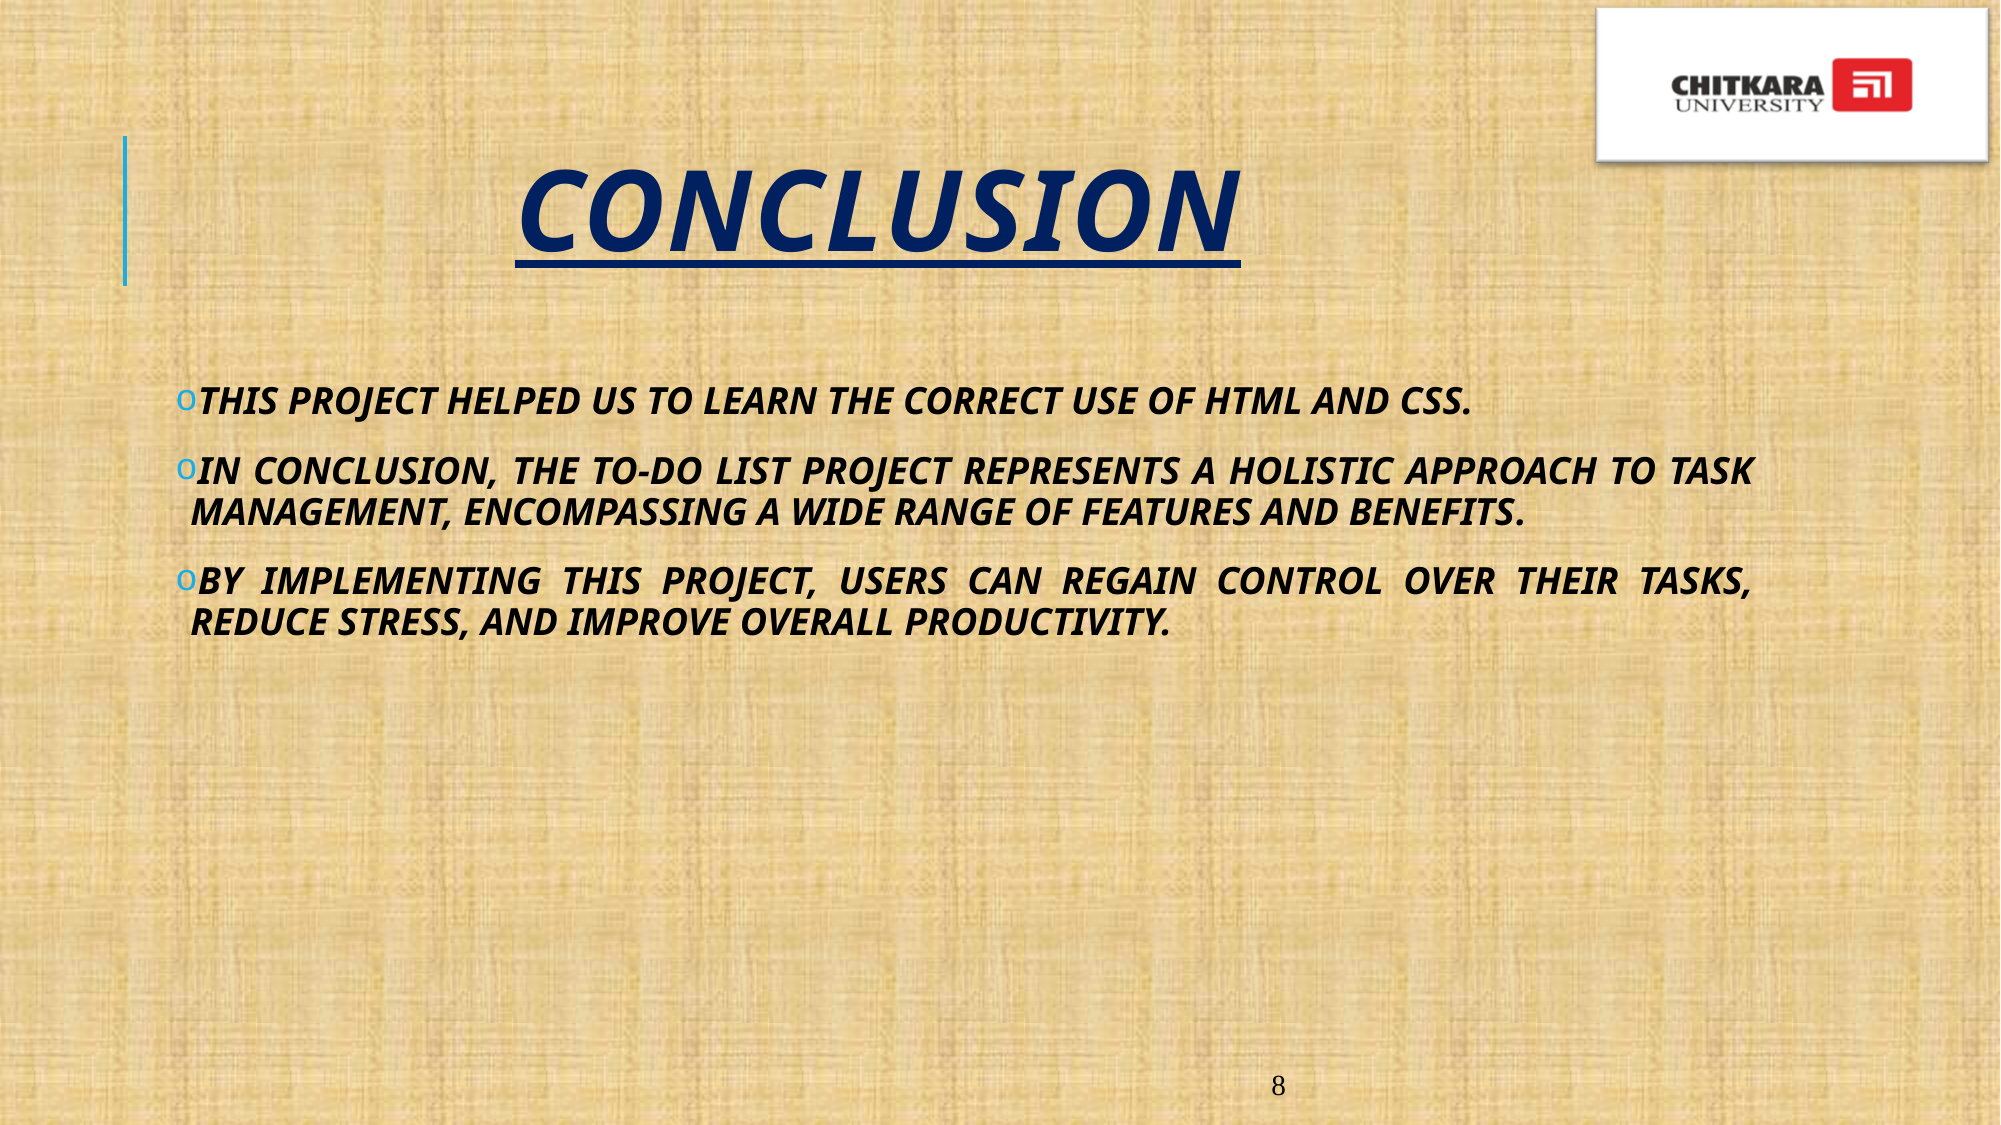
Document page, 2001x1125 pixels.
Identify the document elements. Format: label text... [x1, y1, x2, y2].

picture [0, 0, 2001, 1125]
title CONCLUSION​ [168, 96, 1763, 342]
footer 8 [794, 1061, 1763, 1107]
list THIS PROJECT HELPED US TO LEARN THE CORRECT USE OF HTML AND CSS.​ IN CONCLUSION, THE TO-DO LIST PROJECT REPRESENTS A HOLISTIC APPROACH TO TASK MANAGEMENT, ENCOMPASSING A WIDE RANGE OF FEATURES AND BENEFITS.​ BY IMPLEMENTING THIS PROJECT, USERS CAN REGAIN CONTROL OVER THEIR TASKS, REDUCE STRESS, AND IMPROVE OVERALL PRODUCTIVITY.​ [168, 375, 1763, 1035]
